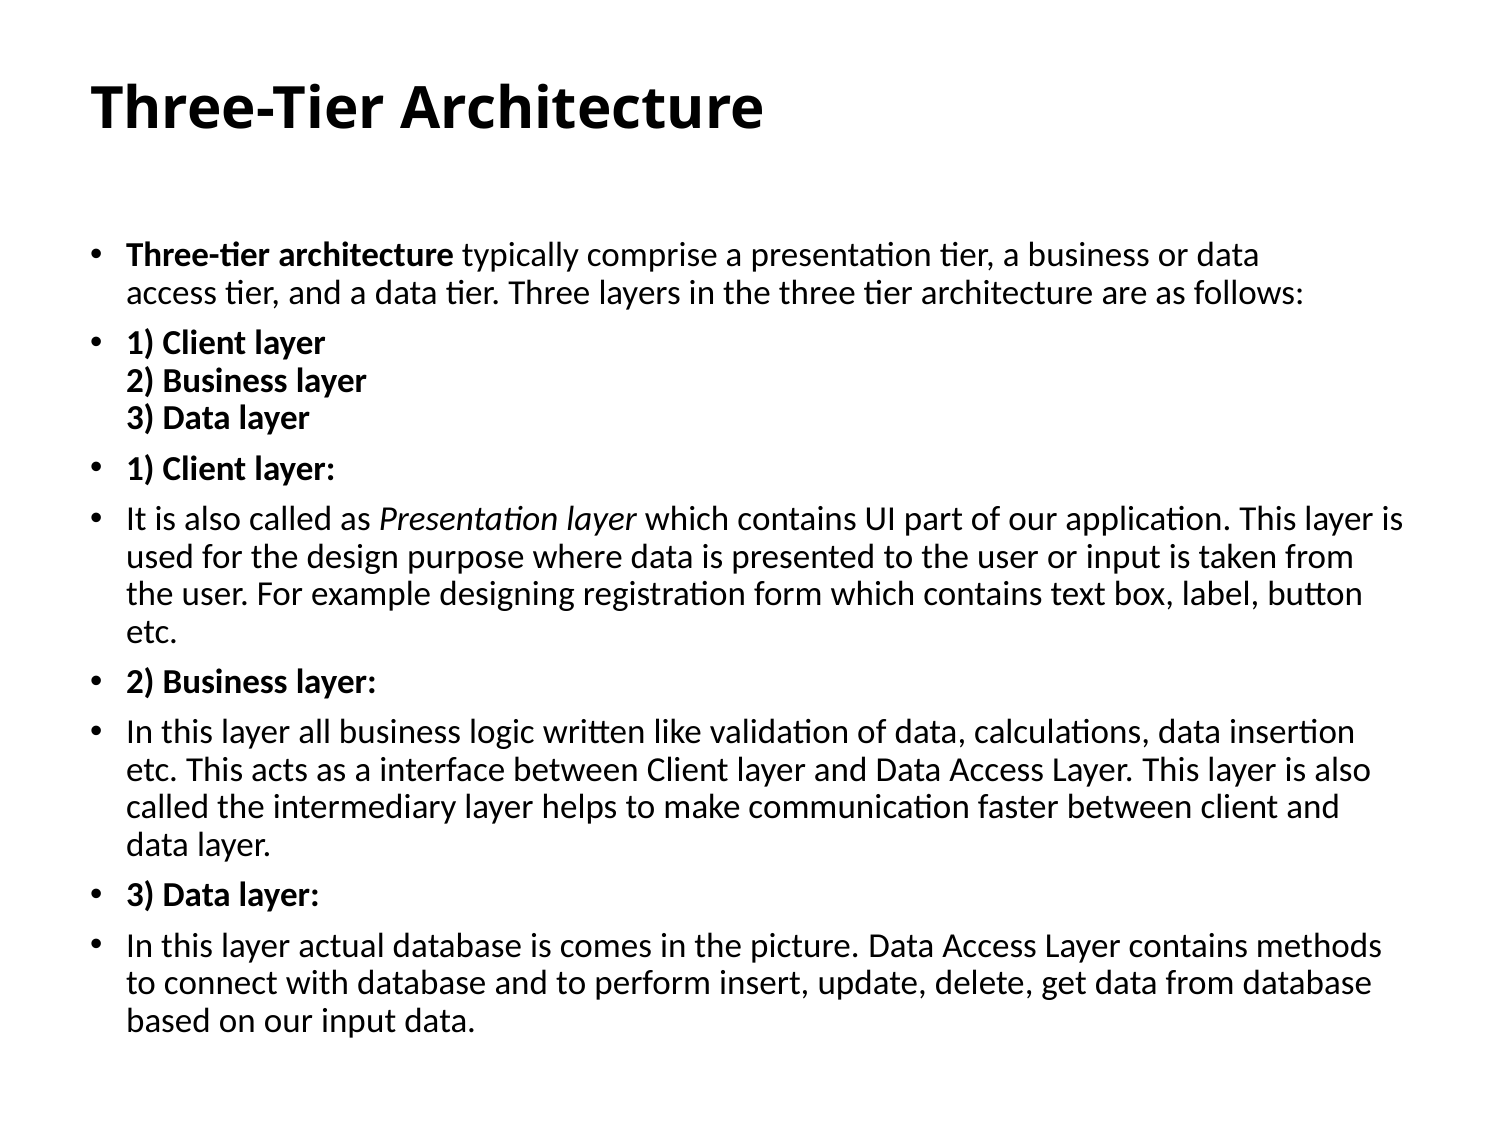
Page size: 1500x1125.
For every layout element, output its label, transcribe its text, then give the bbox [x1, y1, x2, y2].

list Three-tier architecture typically comprise a presentation tier, a business or data access tier, and a data tier. Three layers in the three tier architecture are as follows: 1) Client layer 2) Business layer 3) Data layer 1) Client layer: It is also called as Presentation layer which contains UI part of our application. This layer is used for the design purpose where data is presented to the user or input is taken from the user. For example designing registration form which contains text box, label, button etc. 2) Business layer: In this layer all business logic written like validation of data, calculations, data insertion etc. This acts as a interface between Client layer and Data Access Layer. This layer is also called the intermediary layer helps to make communication faster between client and data layer. 3) Data layer: In this layer actual database is comes in the picture. Data Access Layer contains methods to connect with database and to perform insert, update, delete, get data from database based on our input data. [75, 174, 1425, 1050]
title Three-Tier Architecture [75, 45, 1425, 174]
